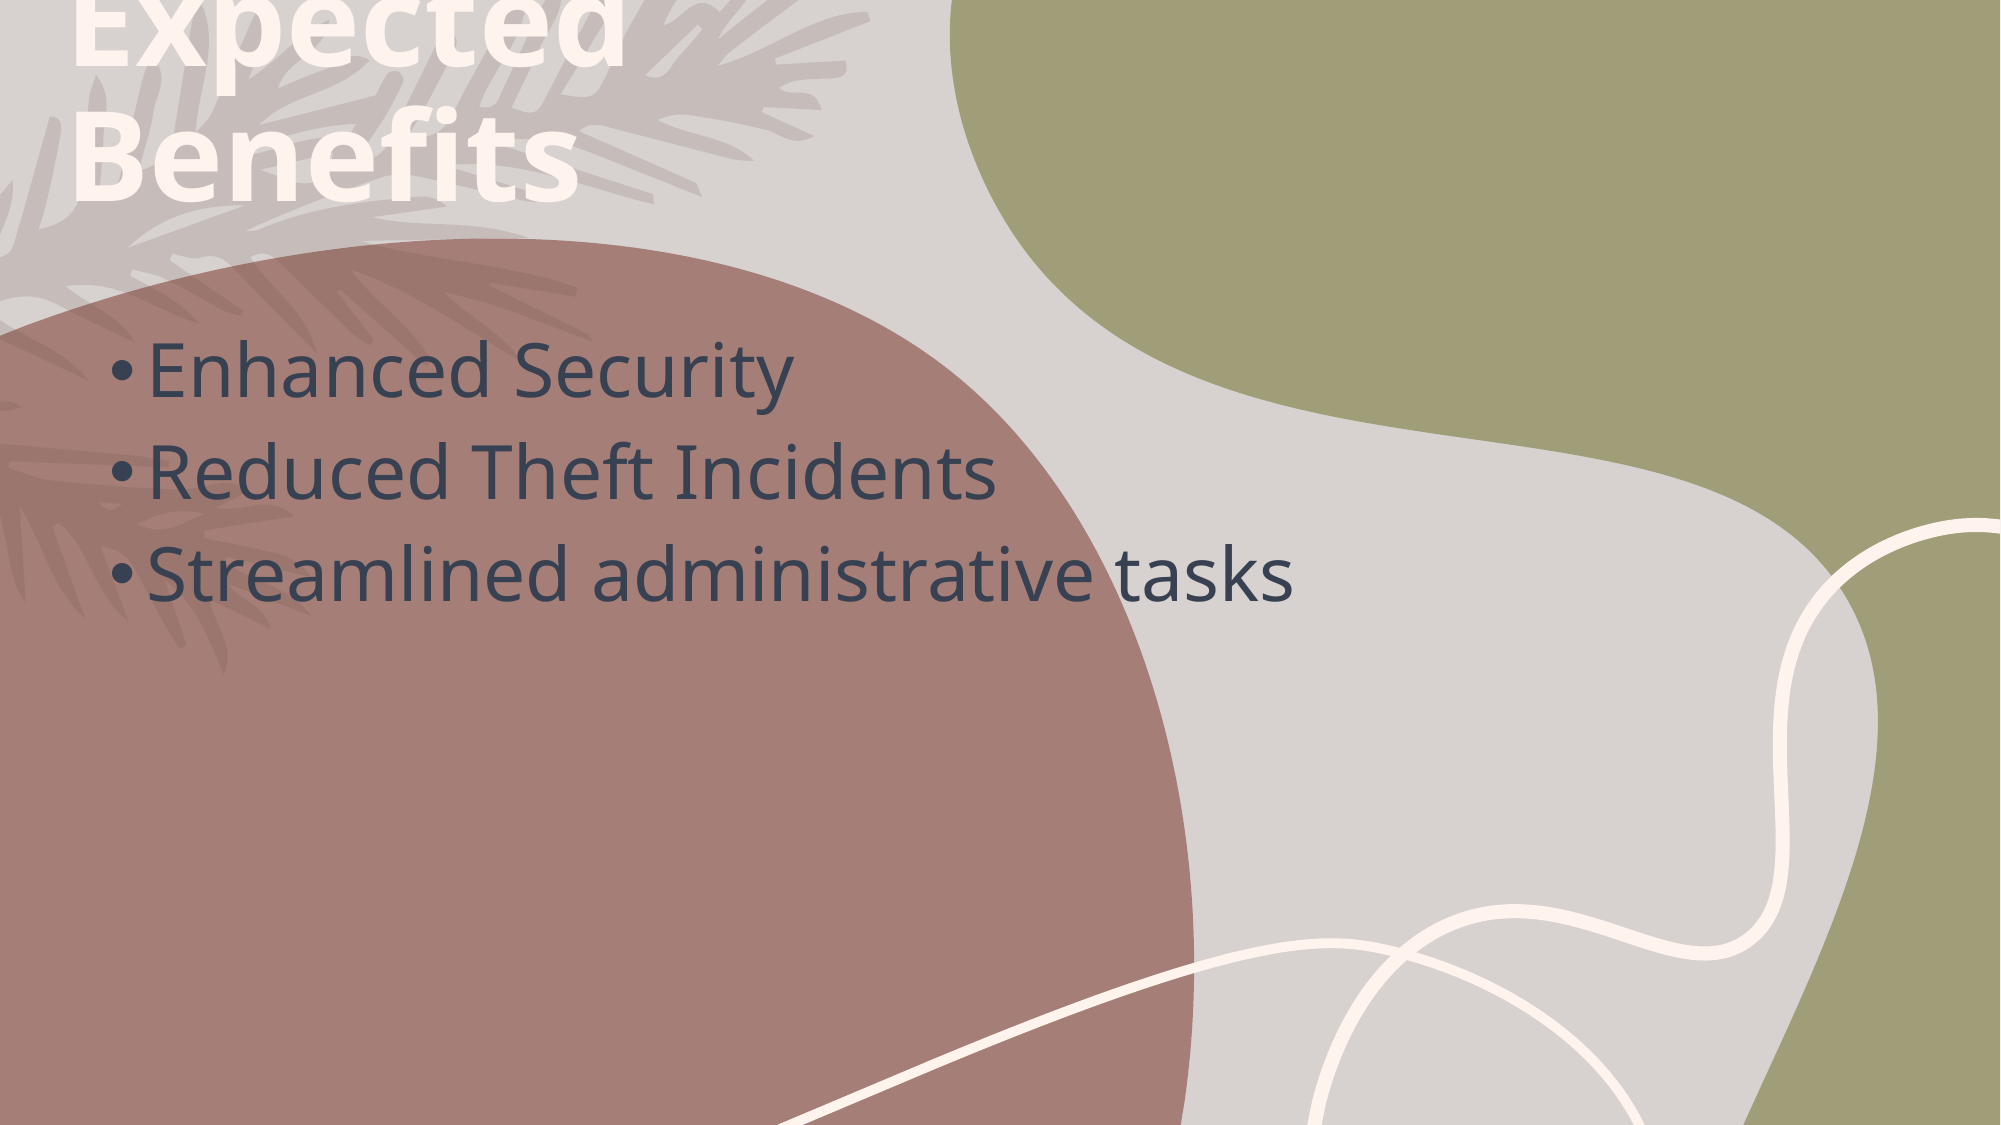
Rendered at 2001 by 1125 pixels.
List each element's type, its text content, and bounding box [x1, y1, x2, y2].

title Expected Benefits [50, 0, 1157, 237]
text_box Enhanced Security Reduced Theft Incidents Streamlined administrative tasks [94, 325, 1587, 988]
